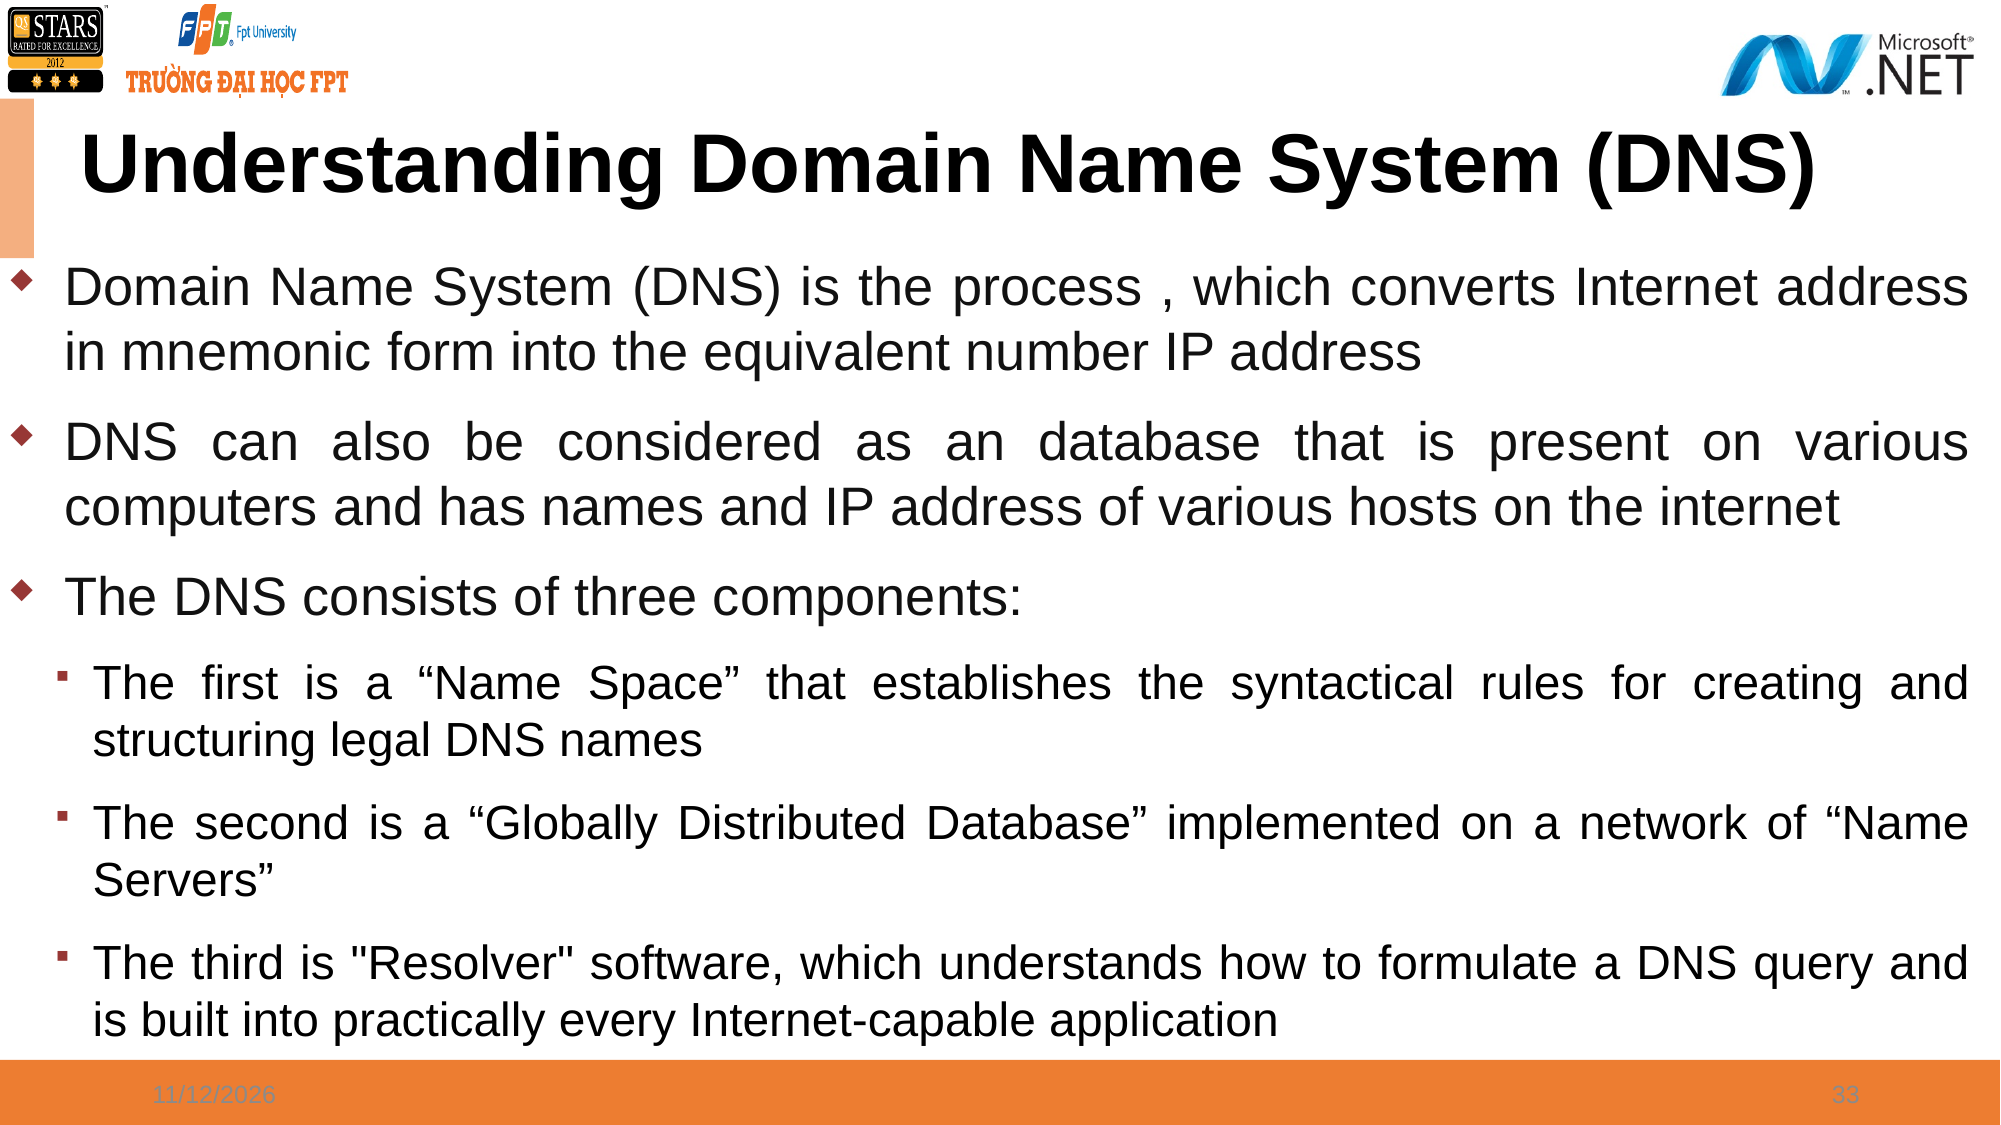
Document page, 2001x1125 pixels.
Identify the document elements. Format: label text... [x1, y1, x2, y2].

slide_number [137, 1063, 588, 1123]
text_box Domain Name System (DNS) is the process , which converts Internet address in mnemonic form into the equivalent number IP address DNS can also be considered as an database that is present on various computers and has names and IP address of various hosts on the internet The DNS consists of three components: The first is a “Name Space” that establishes the syntactical rules for creating and structuring legal DNS names The second is a “Globally Distributed Database” implemented on a network of “Name Servers” The third is "Resolver" software, which understands how to formulate a DNS query and is built into practically every Internet-capable application [0, 244, 1988, 1054]
picture [1685, 0, 2001, 129]
title Understanding Domain Name System (DNS) [65, 118, 1982, 213]
slide_number 33 [1424, 1063, 1875, 1123]
